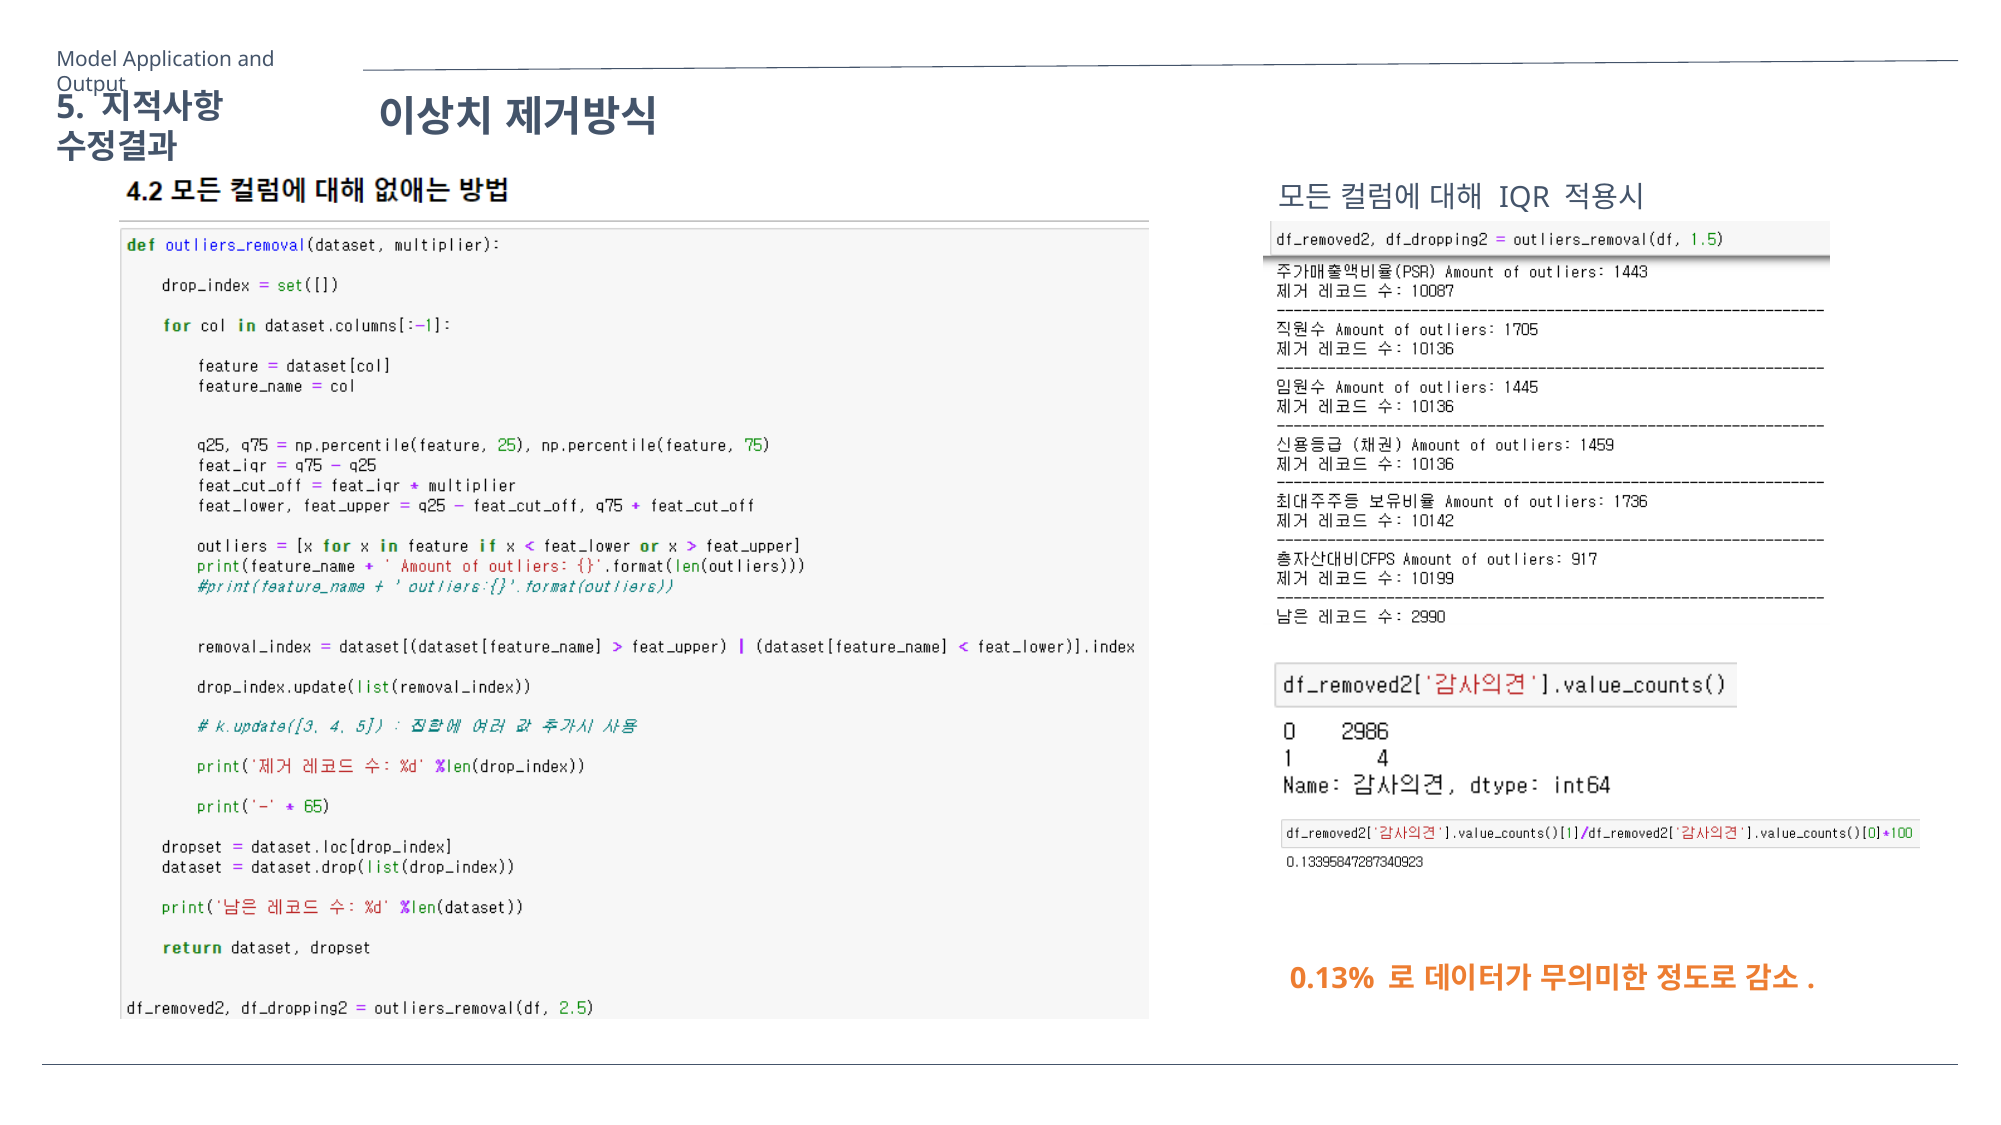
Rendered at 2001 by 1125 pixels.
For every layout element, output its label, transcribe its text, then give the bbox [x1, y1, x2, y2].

text_box 5. 지적사항 수정결과 [41, 78, 364, 173]
picture [119, 169, 1149, 1019]
text_box 0.13% 로 데이터가 무의미한 정도로 감소. [1274, 951, 1879, 1002]
picture [1263, 651, 1737, 805]
text_box 이상치 제거방식 [363, 82, 1437, 147]
text_box 모든 컬럼에 대해 IQR 적용시 [1263, 170, 1920, 221]
text_box Model Application and Output [41, 37, 364, 78]
picture [1274, 810, 1920, 874]
picture [1263, 221, 1830, 625]
